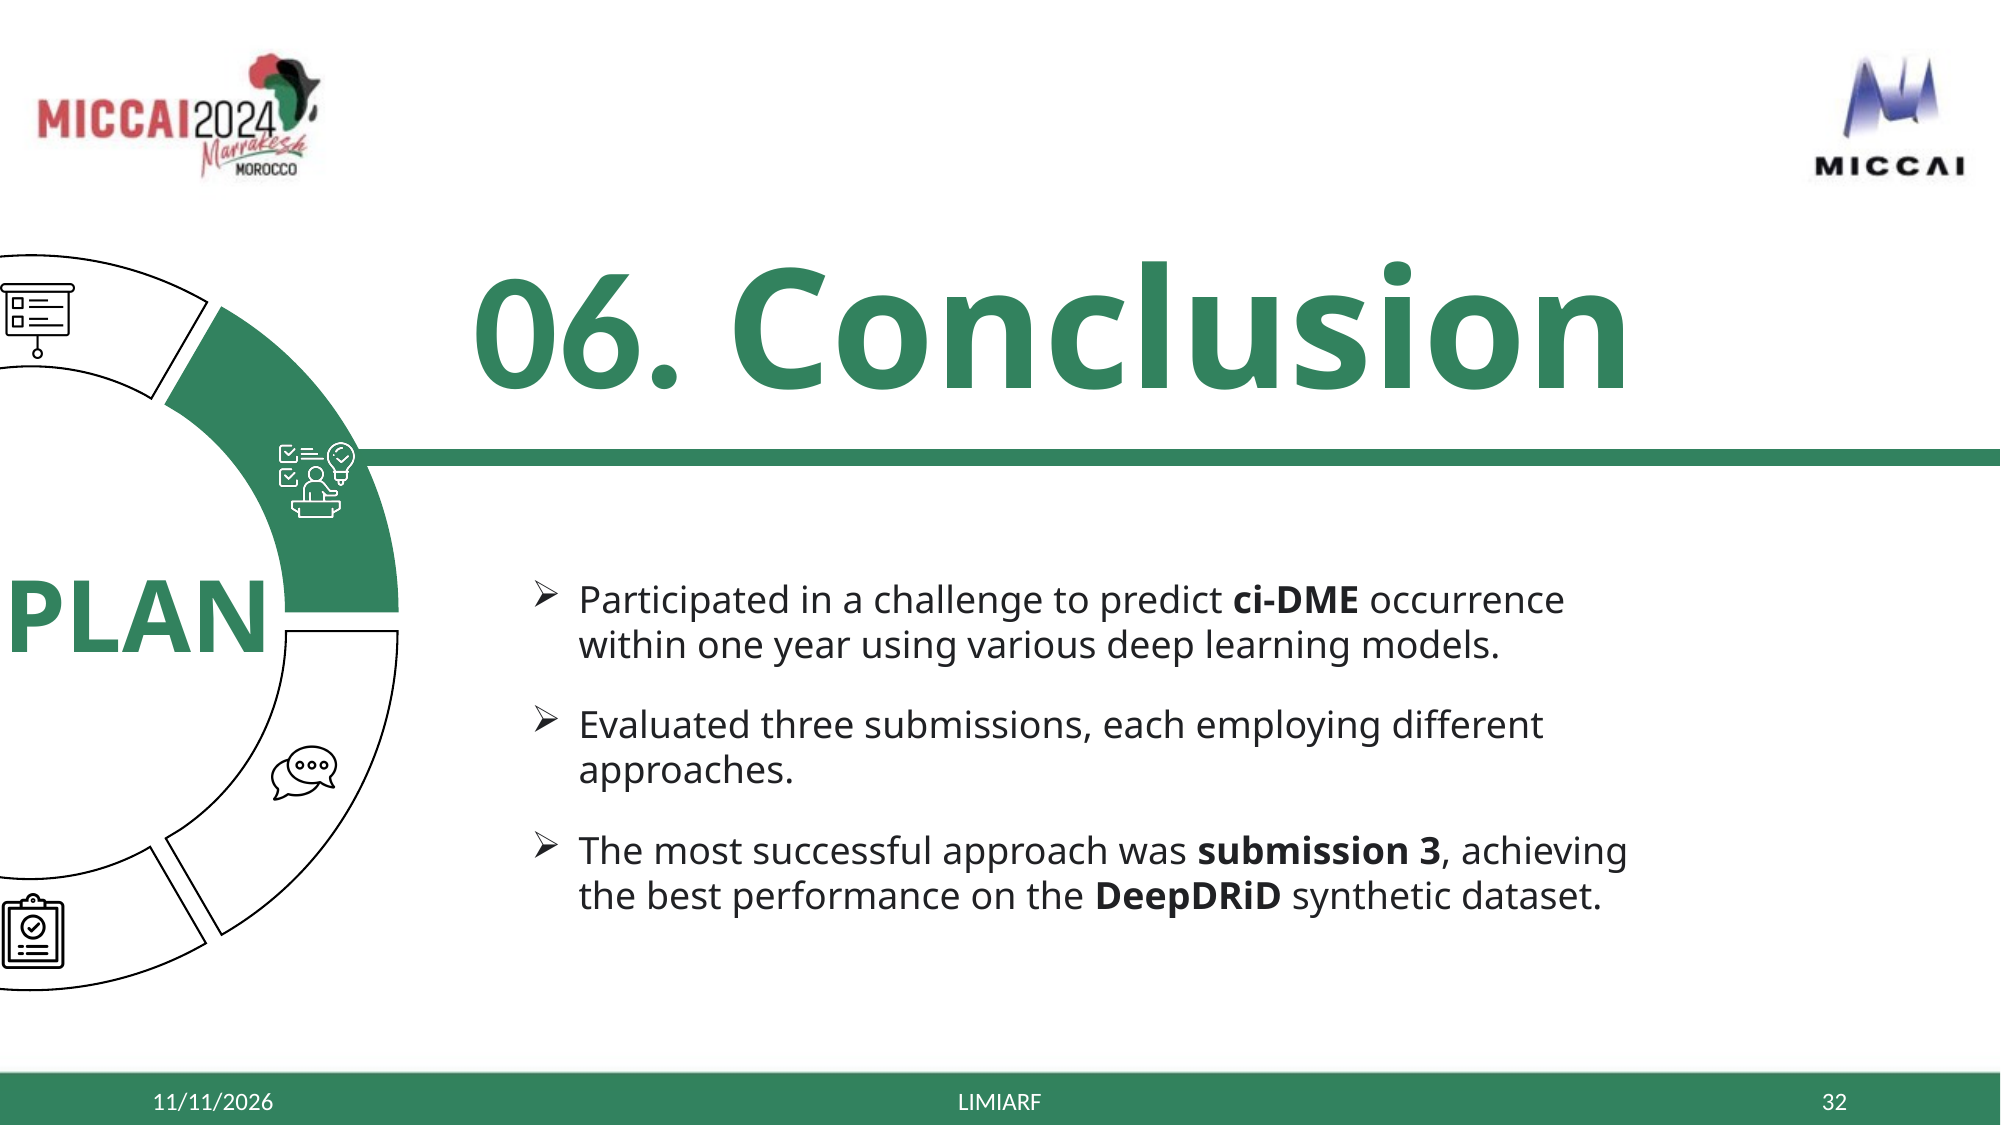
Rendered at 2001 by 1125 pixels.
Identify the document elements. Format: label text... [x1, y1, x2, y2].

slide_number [137, 1070, 588, 1125]
text_box [164, 630, 399, 937]
text_box Evaluated three submissions, each employing different approaches. [516, 694, 1685, 799]
text_box The most successful approach was submission 3, achieving the best performance on the DeepDRiD synthetic dataset. [516, 819, 1685, 925]
text_box Participated in a challenge to predict ci-DME occurrence within one year using various deep learning models. [516, 568, 1685, 674]
text_box [0, 845, 208, 992]
picture [0, 0, 2001, 1125]
footer LIMIARF [662, 1070, 1338, 1125]
text_box 06. Conclusion [459, 214, 1652, 429]
slide_number 32 [1412, 1070, 1863, 1125]
picture [0, 283, 75, 359]
text_box [164, 306, 399, 613]
text_box [0, 254, 209, 401]
picture [266, 735, 342, 811]
picture [0, 893, 71, 969]
text_box PLAN [0, 545, 288, 681]
